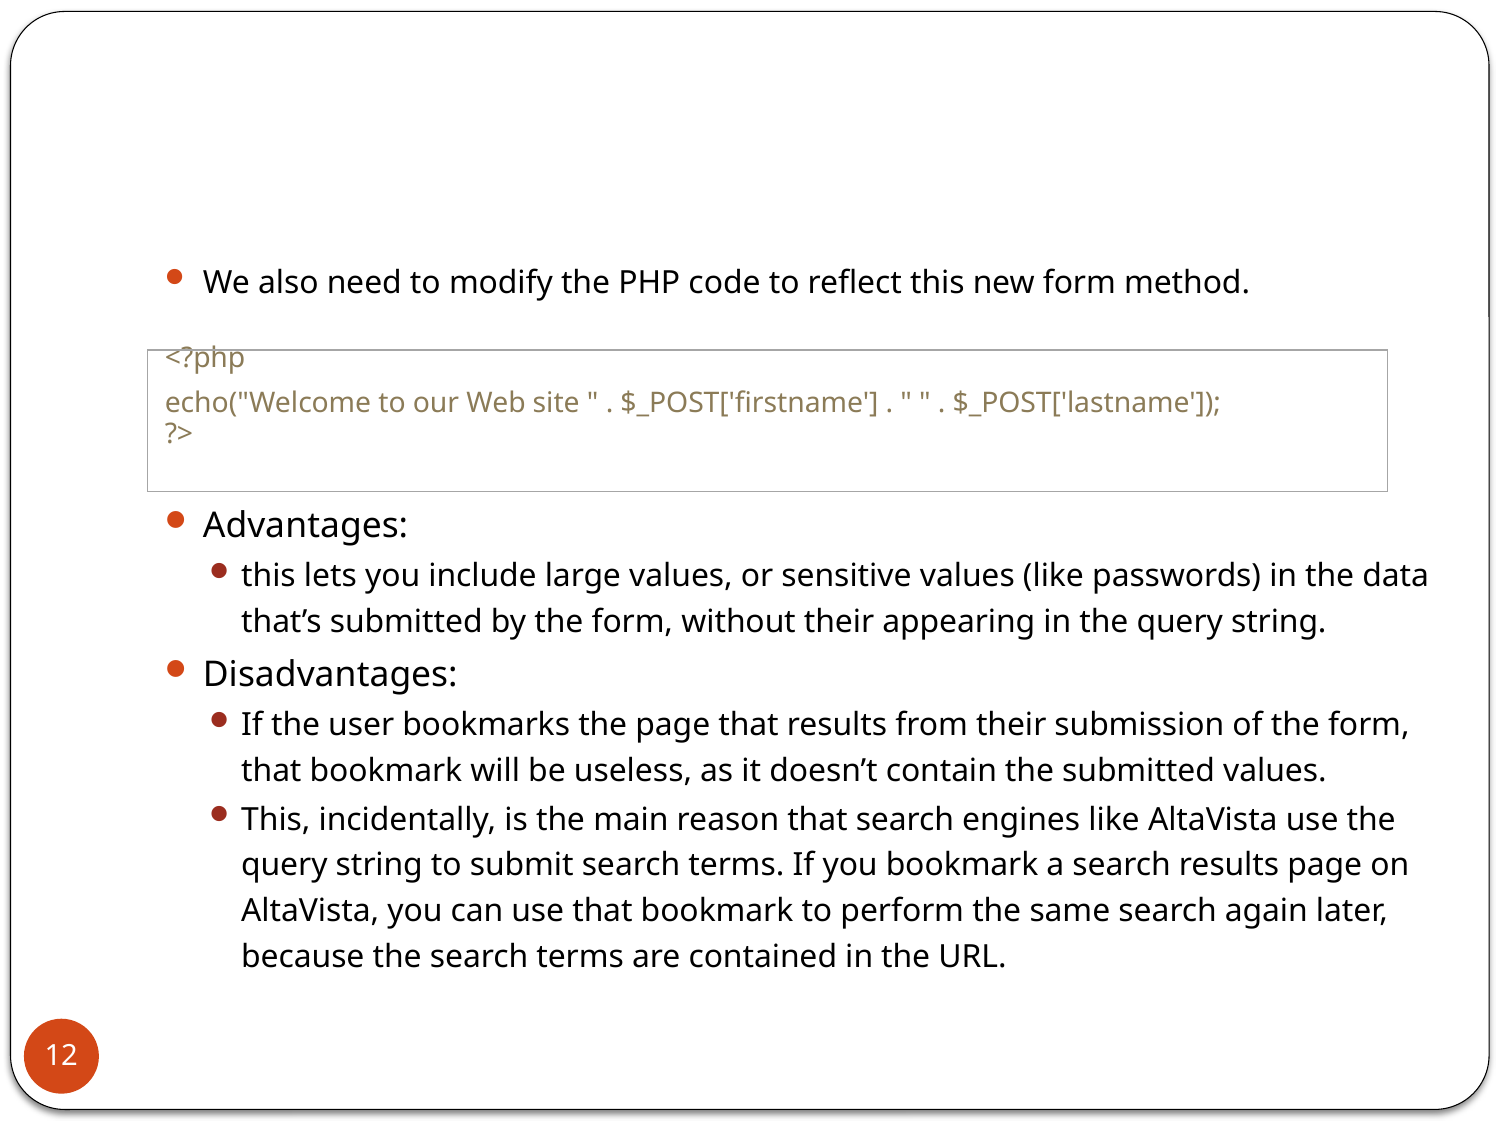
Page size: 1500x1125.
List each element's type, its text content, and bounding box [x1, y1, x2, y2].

text_box [147, 349, 1388, 492]
slide_number 12 [23, 1018, 99, 1094]
list We also need to modify the PHP code to reflect this new form method. <?php echo("Welcome to our Web site " . $_POST['firstname'] . " " . $_POST['lastname']); ?> Advantages: this lets you include large values, or sensitive values (like passwords) in the data that’s submitted by the form, without their appearing in the query string. Disadvantages: If the user bookmarks the page that results from their submission of the form, that bookmark will be useless, as it doesn’t contain the submitted values. This, incidentally, is the main reason that search engines like AltaVista use the query string to submit search terms. If you bookmark a search results page on AltaVista, you can use that bookmark to perform the same search again later, because the search terms are contained in the URL. [150, 237, 1447, 1083]
